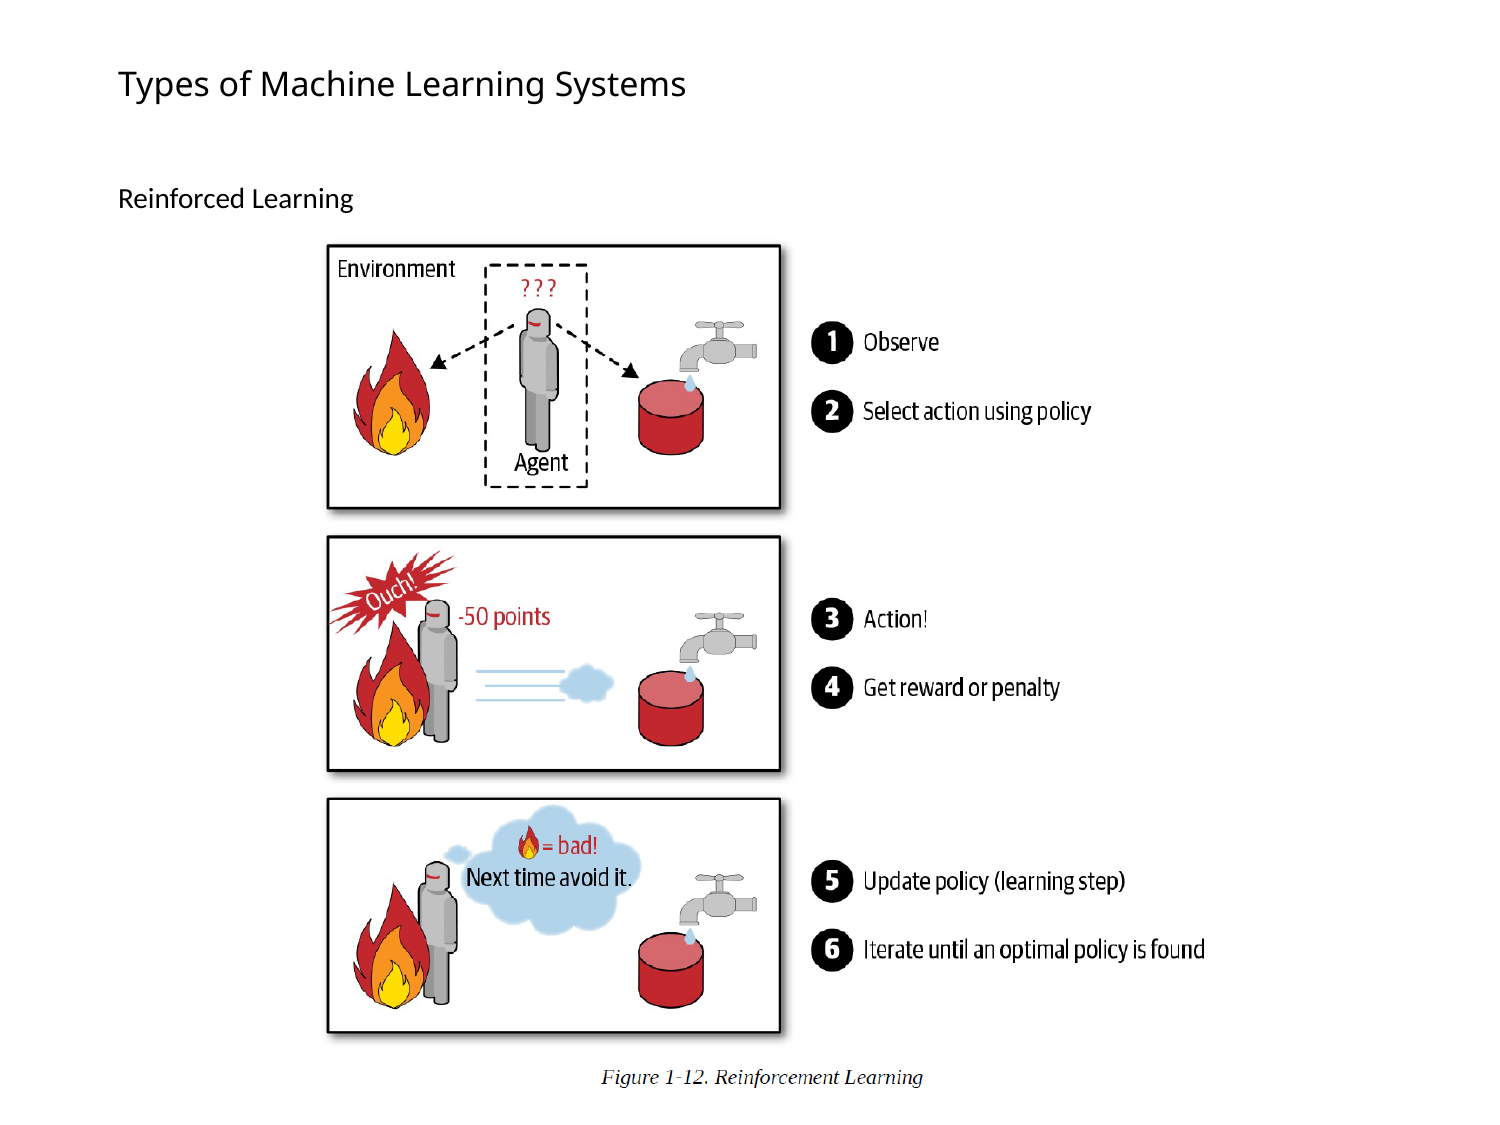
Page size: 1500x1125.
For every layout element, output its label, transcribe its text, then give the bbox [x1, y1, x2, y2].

list Reinforced Learning [103, 176, 1397, 1078]
picture [307, 229, 1245, 1104]
title Types of Machine Learning Systems [103, 59, 1397, 112]
